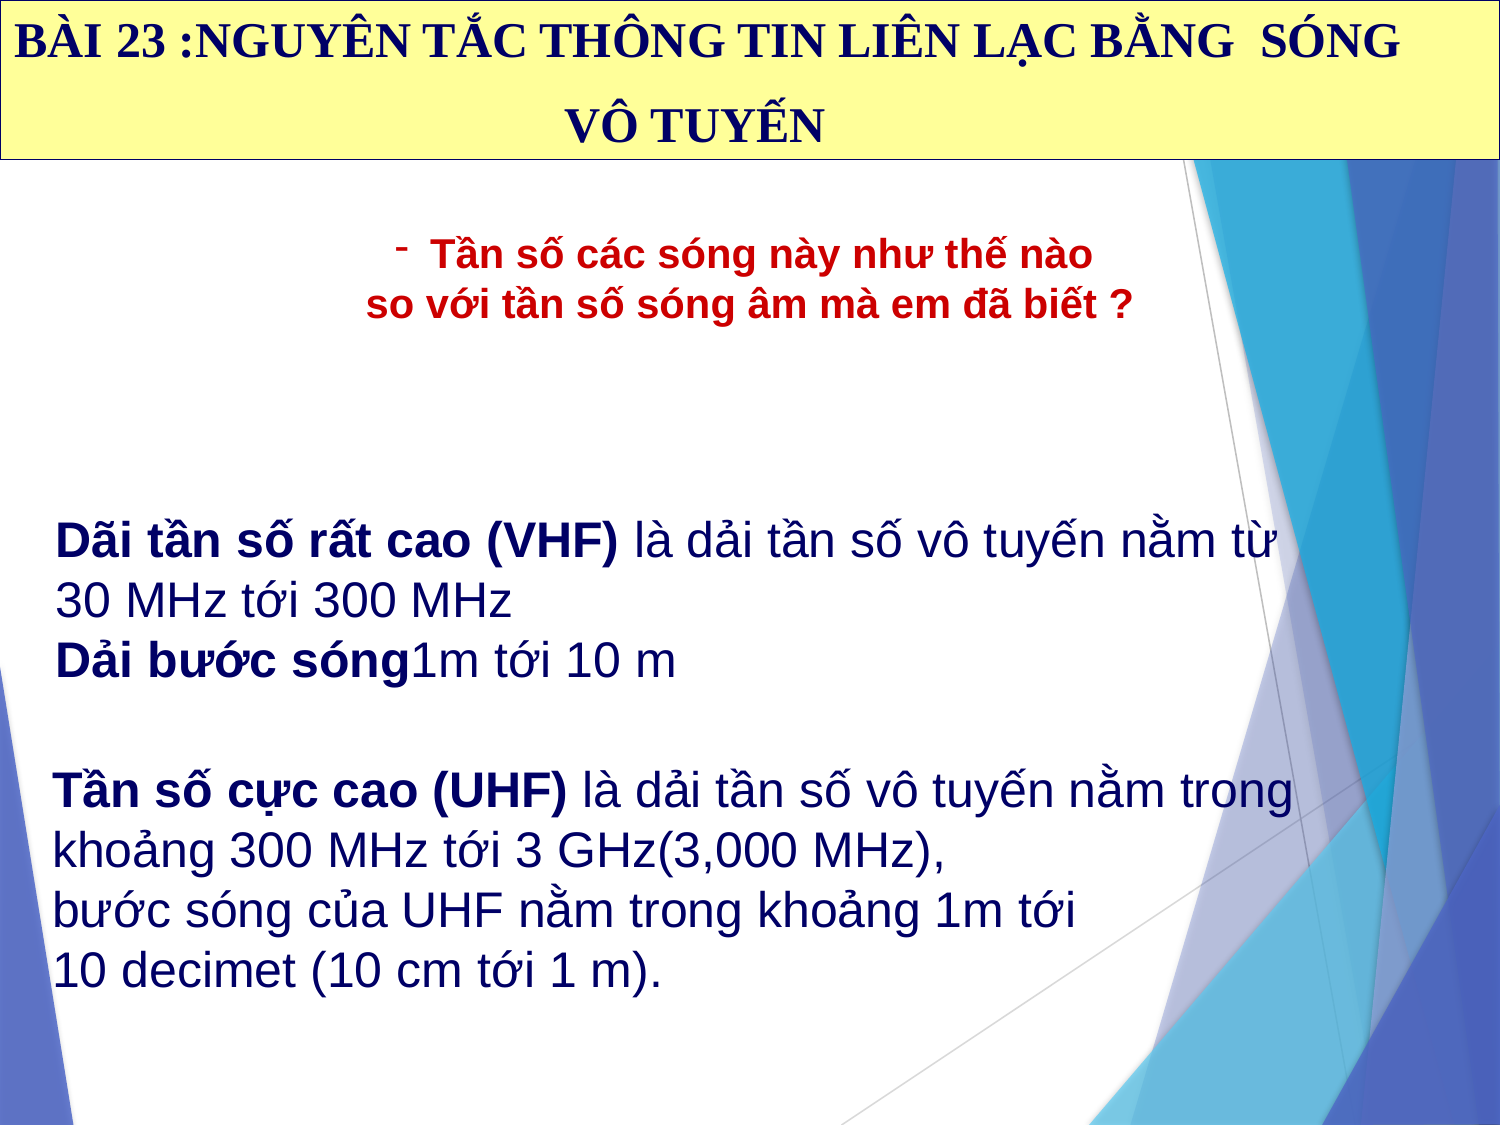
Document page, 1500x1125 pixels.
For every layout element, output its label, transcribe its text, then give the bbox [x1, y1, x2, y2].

text_box Tần số cực cao (UHF) là dải tần số vô tuyến nằm trong khoảng 300 MHz tới 3 GHz(3,000 MHz), bước sóng của UHF nằm trong khoảng 1m tới 10 decimet (10 cm tới 1 m). [37, 750, 1400, 1005]
text_box Tần số các sóng này như thế nào so với tần số sóng âm mà em đã biết ? [0, 219, 1500, 385]
text_box Dãi tần số rất cao (VHF) là dải tần số vô tuyến nằm từ 30 MHz tới 300 MHz Dải bước sóng1m tới 10 m [41, 500, 1408, 695]
text_box BÀI 23 :NGUYÊN TẮC THÔNG TIN LIÊN LẠC BẰNG SÓNG VÔ TUYẾN [0, 0, 1500, 160]
